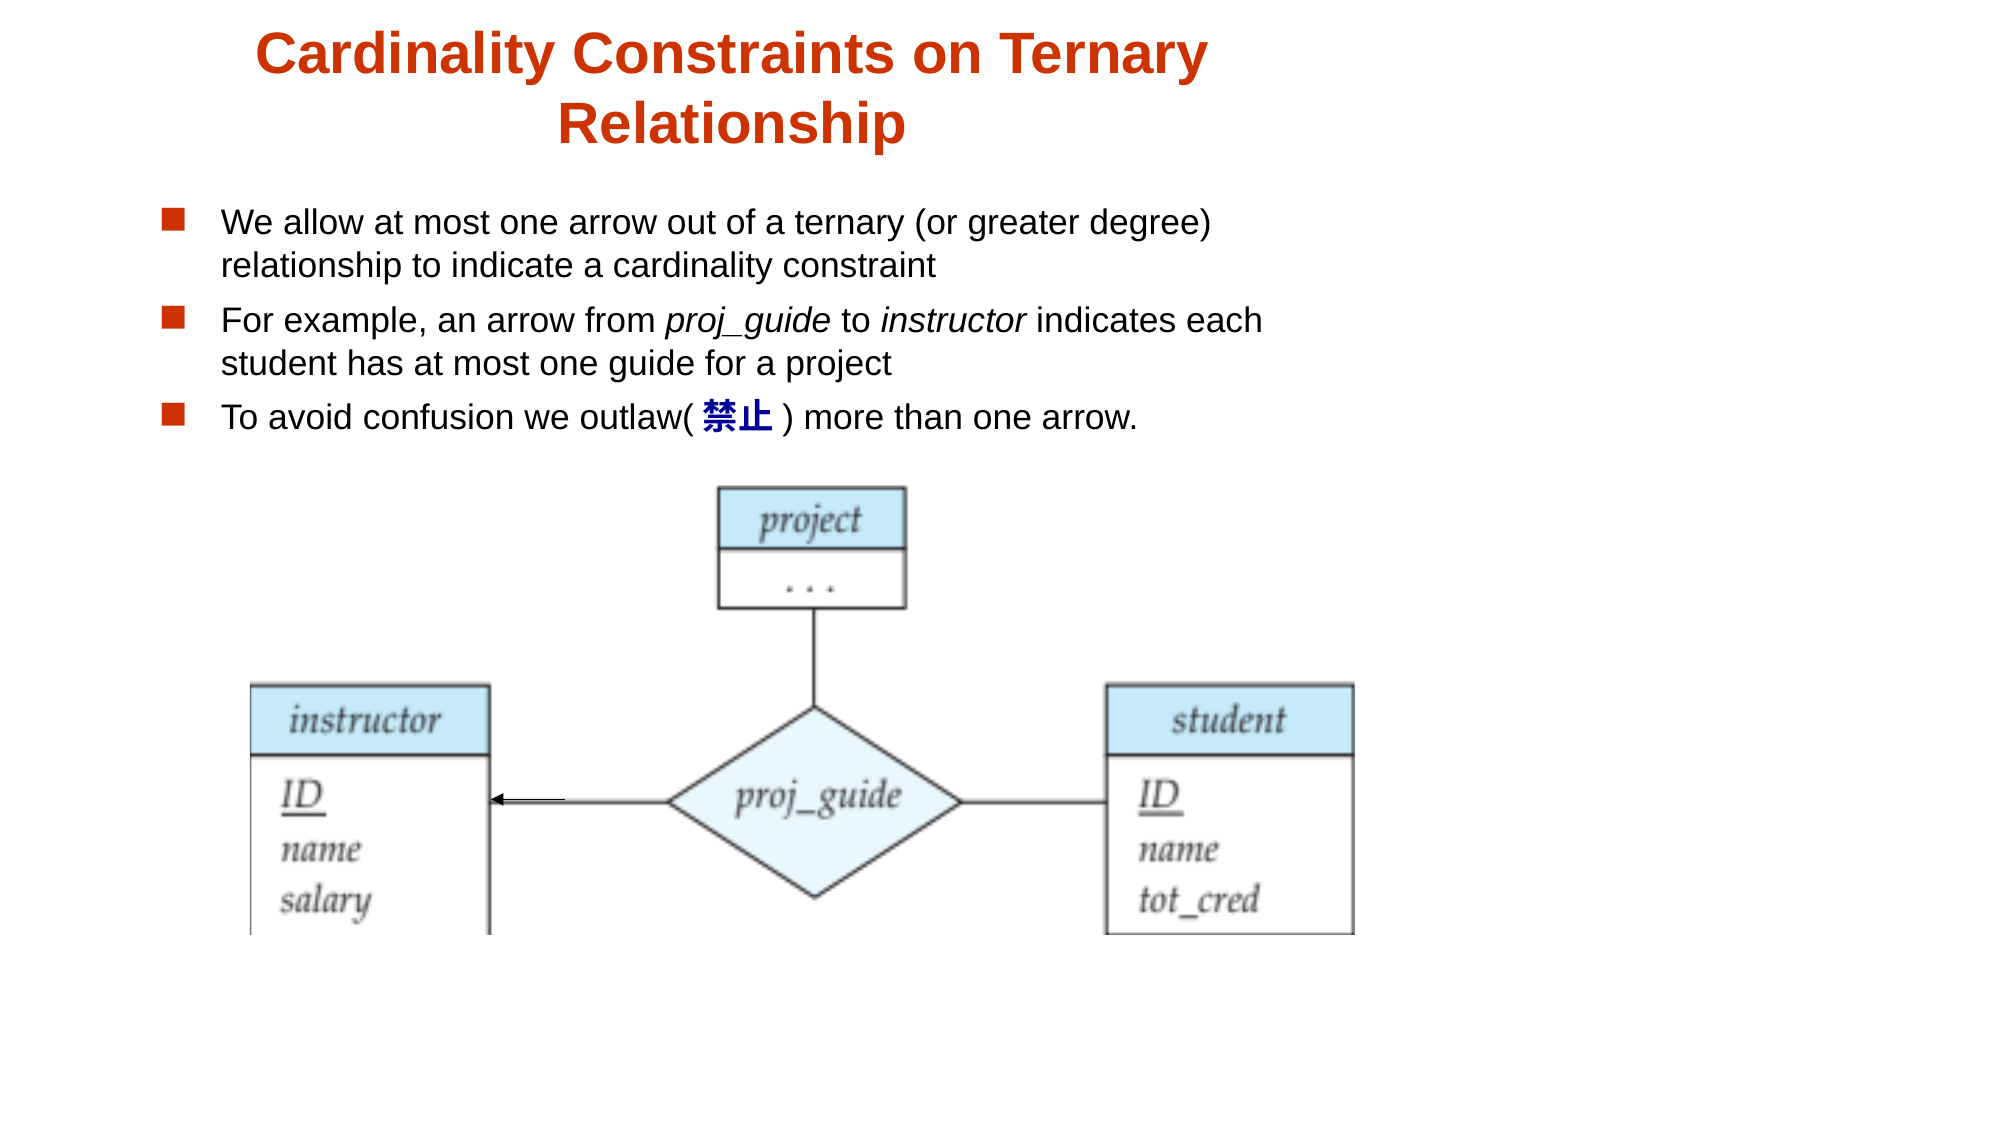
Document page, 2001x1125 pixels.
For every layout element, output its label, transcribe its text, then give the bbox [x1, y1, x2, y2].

list We allow at most one arrow out of a ternary (or greater degree) relationship to indicate a cardinality constraint For example, an arrow from proj_guide to instructor indicates each student has at most one guide for a project To avoid confusion we outlaw(禁止) more than one arrow. [149, 192, 1403, 501]
title Cardinality Constraints on Ternary Relationship [84, 62, 1381, 164]
picture [249, 485, 1356, 935]
